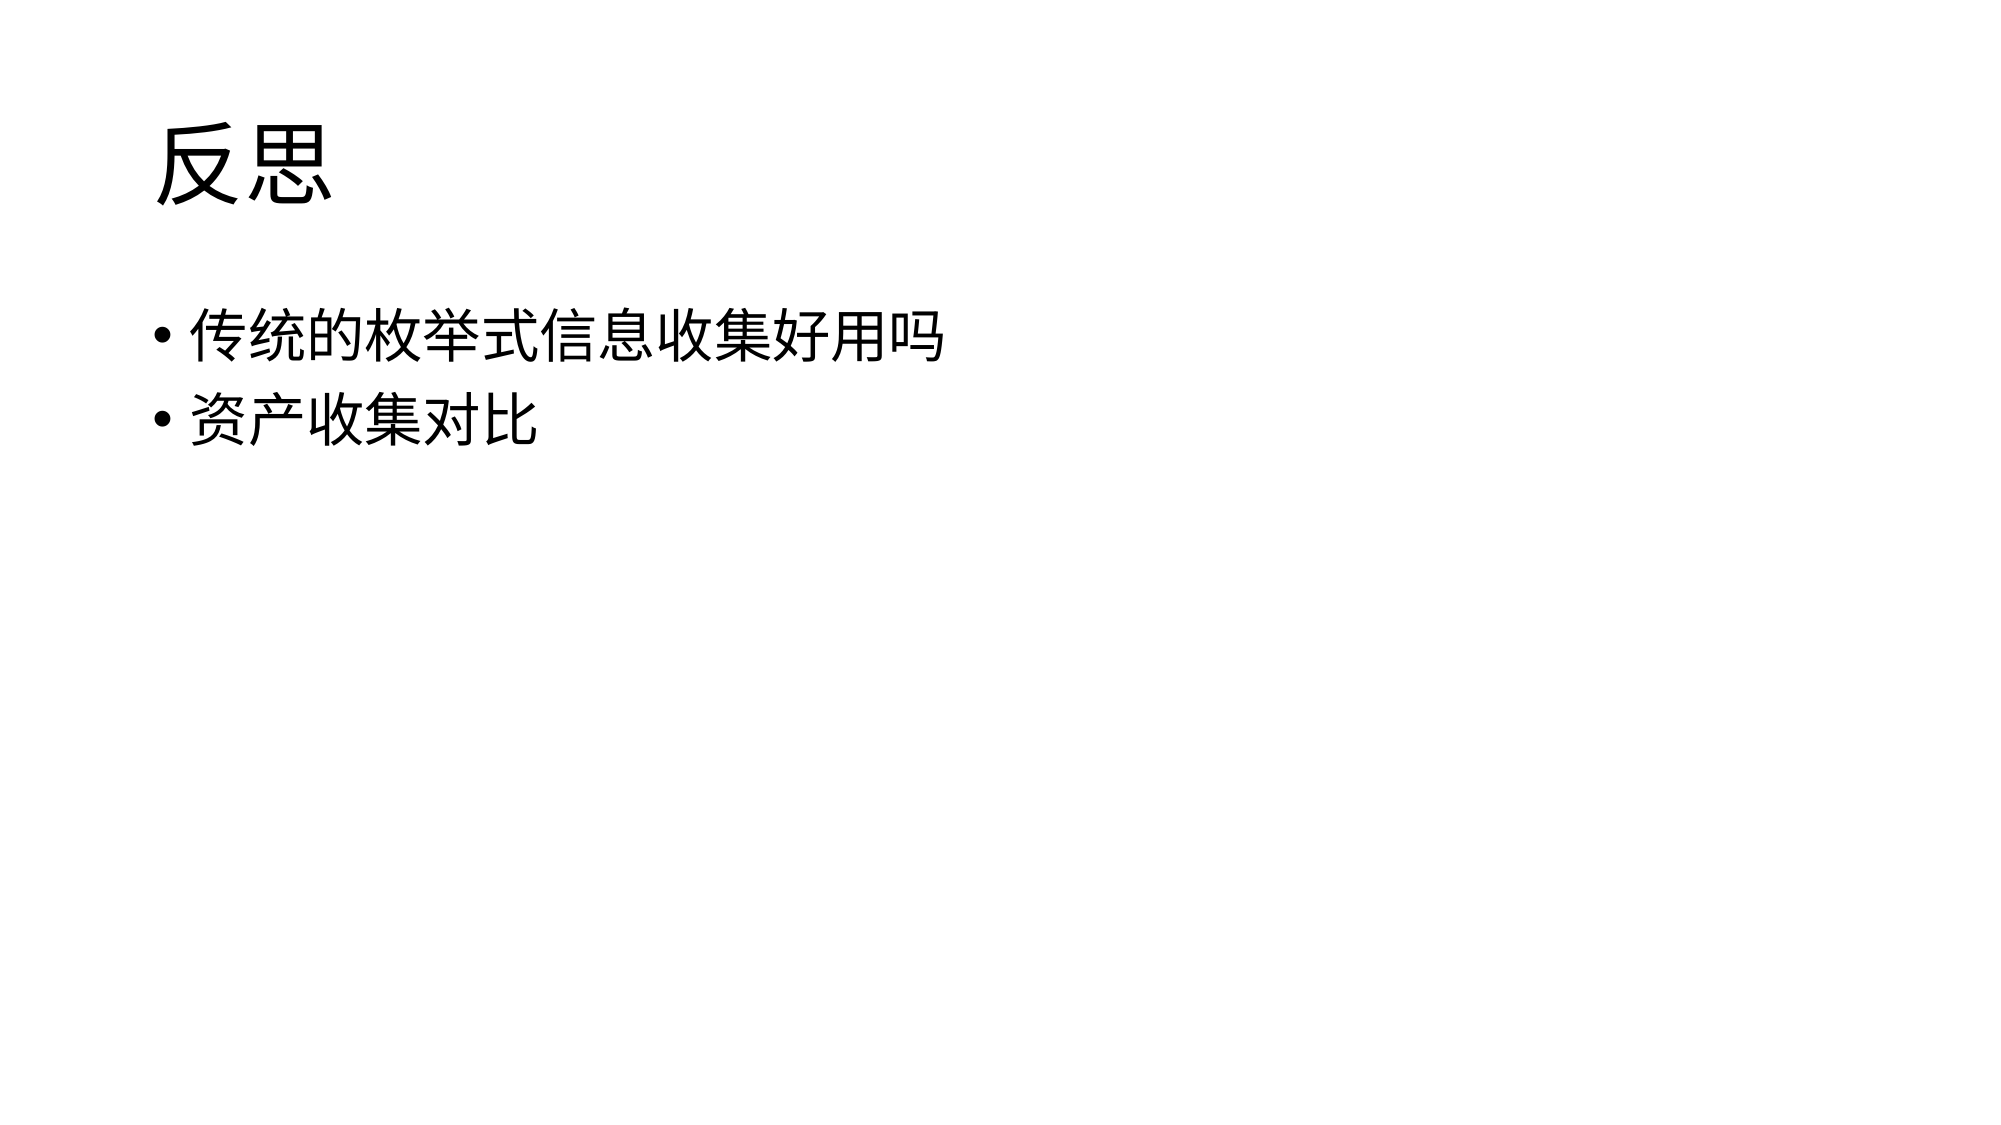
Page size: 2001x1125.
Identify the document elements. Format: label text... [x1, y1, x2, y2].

list 传统的枚举式信息收集好用吗 资产收集对比 [137, 299, 1863, 1014]
title 反思 [137, 59, 1863, 278]
